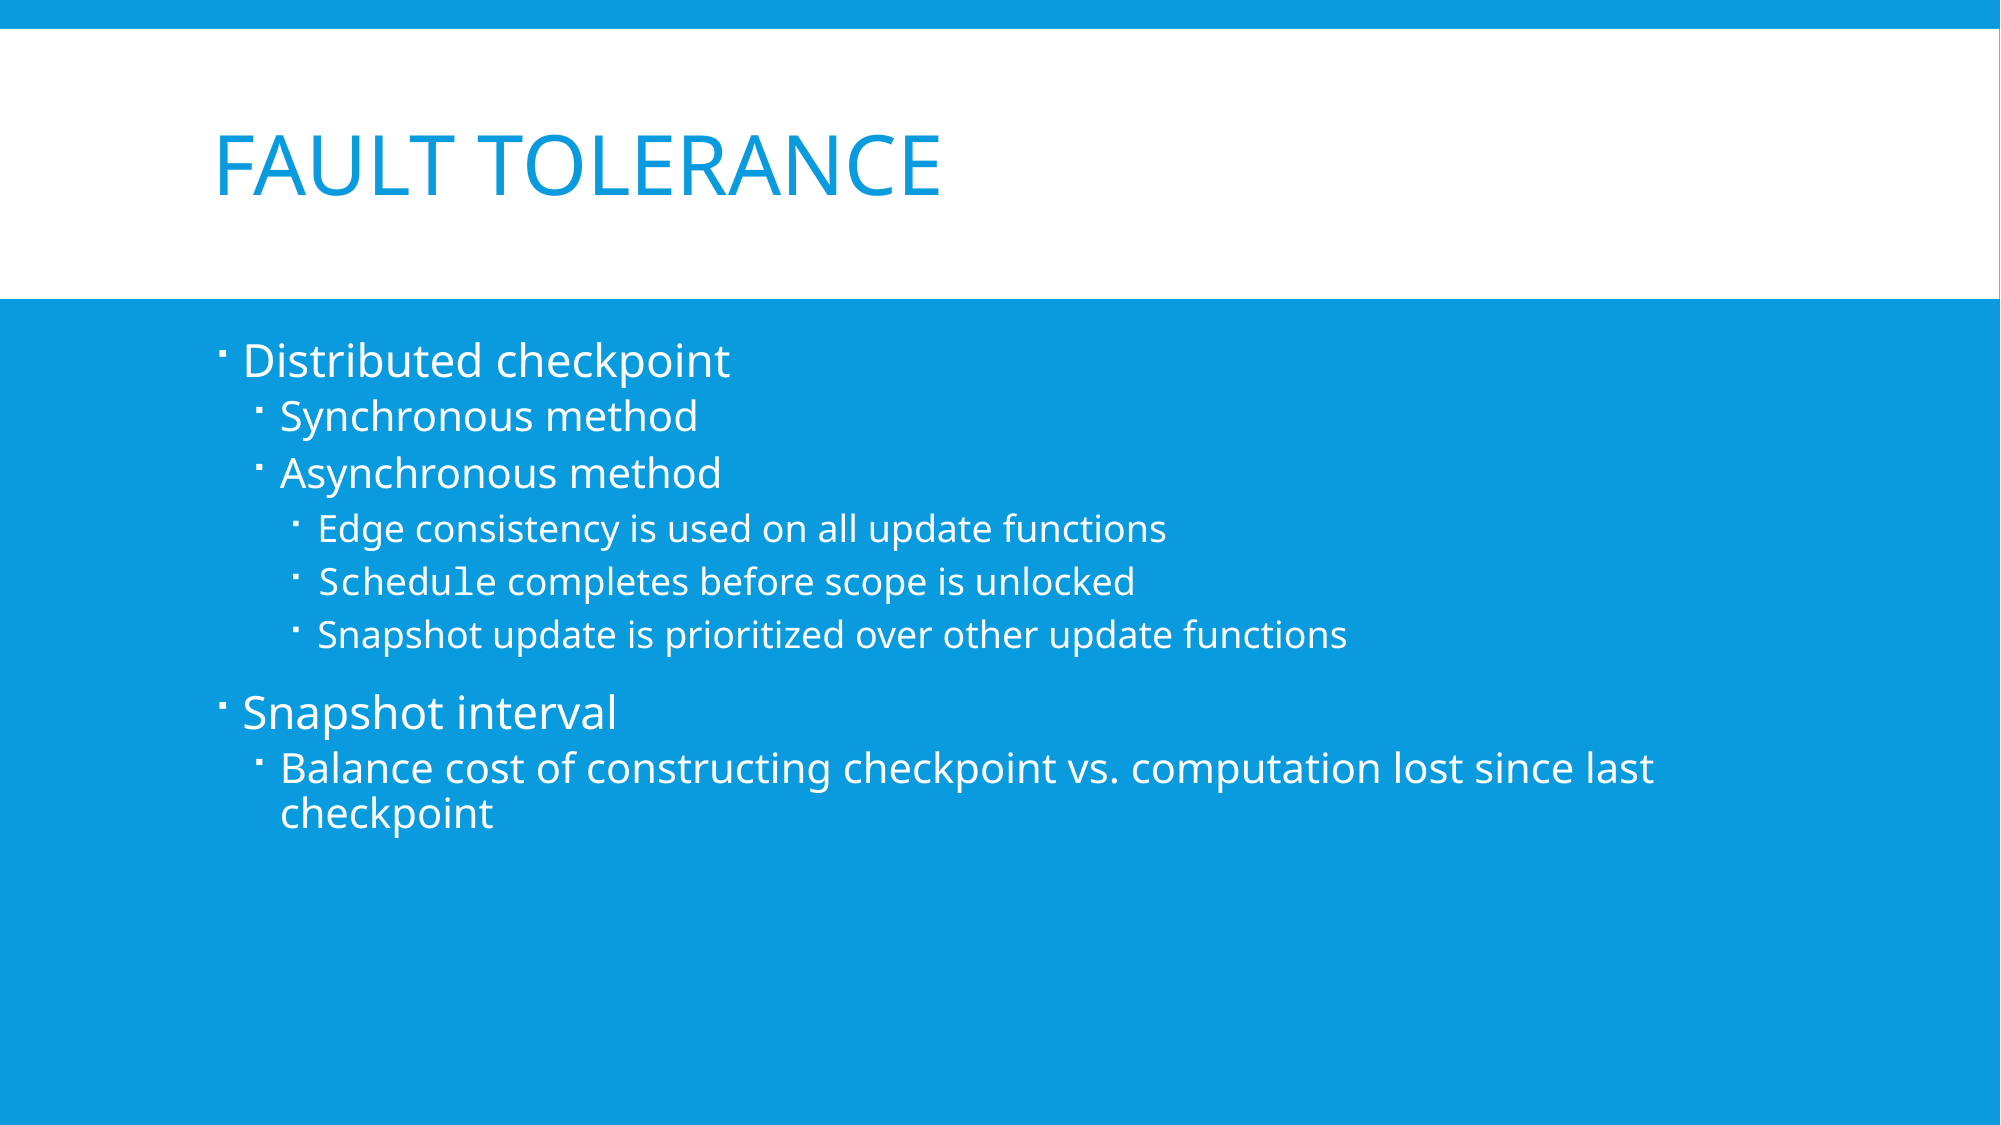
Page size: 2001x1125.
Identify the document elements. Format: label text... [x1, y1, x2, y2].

list Distributed checkpoint Synchronous method Asynchronous method Edge consistency is used on all update functions Schedule completes before scope is unlocked Snapshot update is prioritized over other update functions Snapshot interval Balance cost of constructing checkpoint vs. computation lost since last checkpoint [197, 329, 1803, 1020]
title Fault Tolerance [197, 46, 1803, 295]
